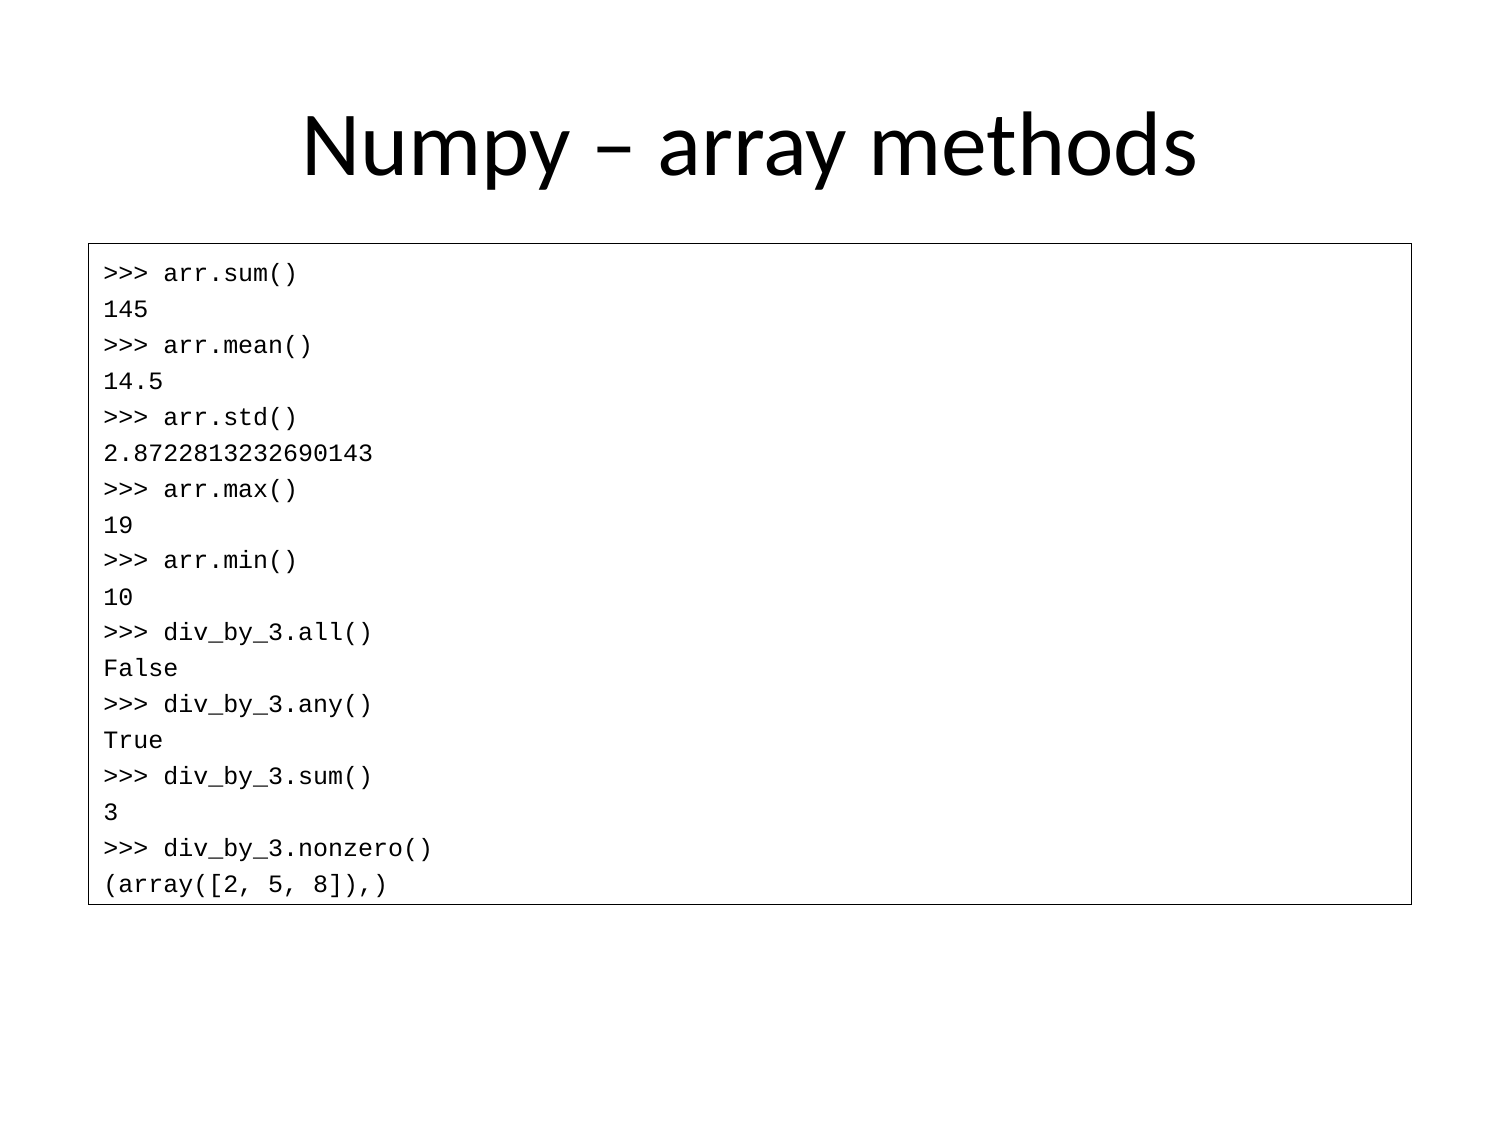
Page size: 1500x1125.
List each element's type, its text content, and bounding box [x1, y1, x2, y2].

title Numpy – array methods [75, 45, 1425, 233]
text_box >>> arr.sum() 145 >>> arr.mean() 14.5 >>> arr.std() 2.8722813232690143 >>> arr.max() 19 >>> arr.min() 10 >>> div_by_3.all() False >>> div_by_3.any() True >>> div_by_3.sum() 3 >>> div_by_3.nonzero() (array([2, 5, 8]),) [88, 243, 1412, 905]
